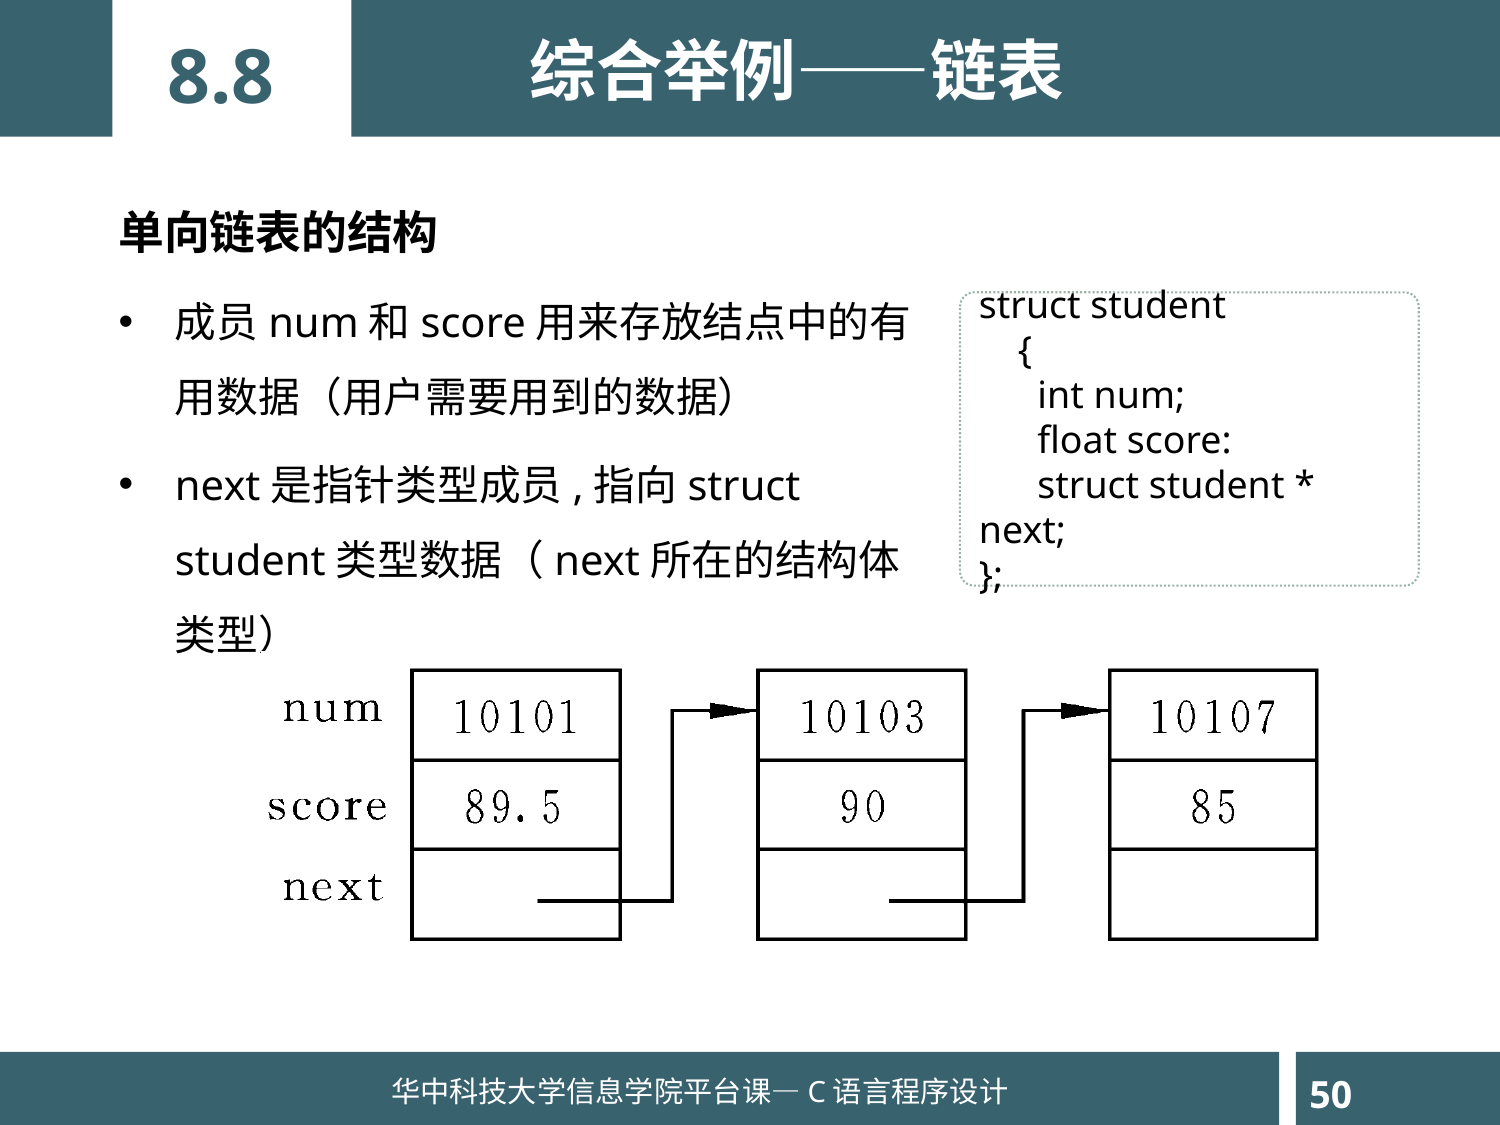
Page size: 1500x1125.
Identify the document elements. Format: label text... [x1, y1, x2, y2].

text_box struct student { int num; float score: struct student * next; }; [958, 291, 1420, 587]
text_box 单向链表的结构 成员num和score用来存放结点中的有用数据（用户需要用到的数据） next是指针类型成员,指向struct student类型数据（next所在的结构体类型） [103, 168, 939, 761]
text_box 8.8 [152, 21, 290, 127]
picture [260, 651, 1336, 957]
text_box 综合举例——链表 [353, 21, 1240, 117]
